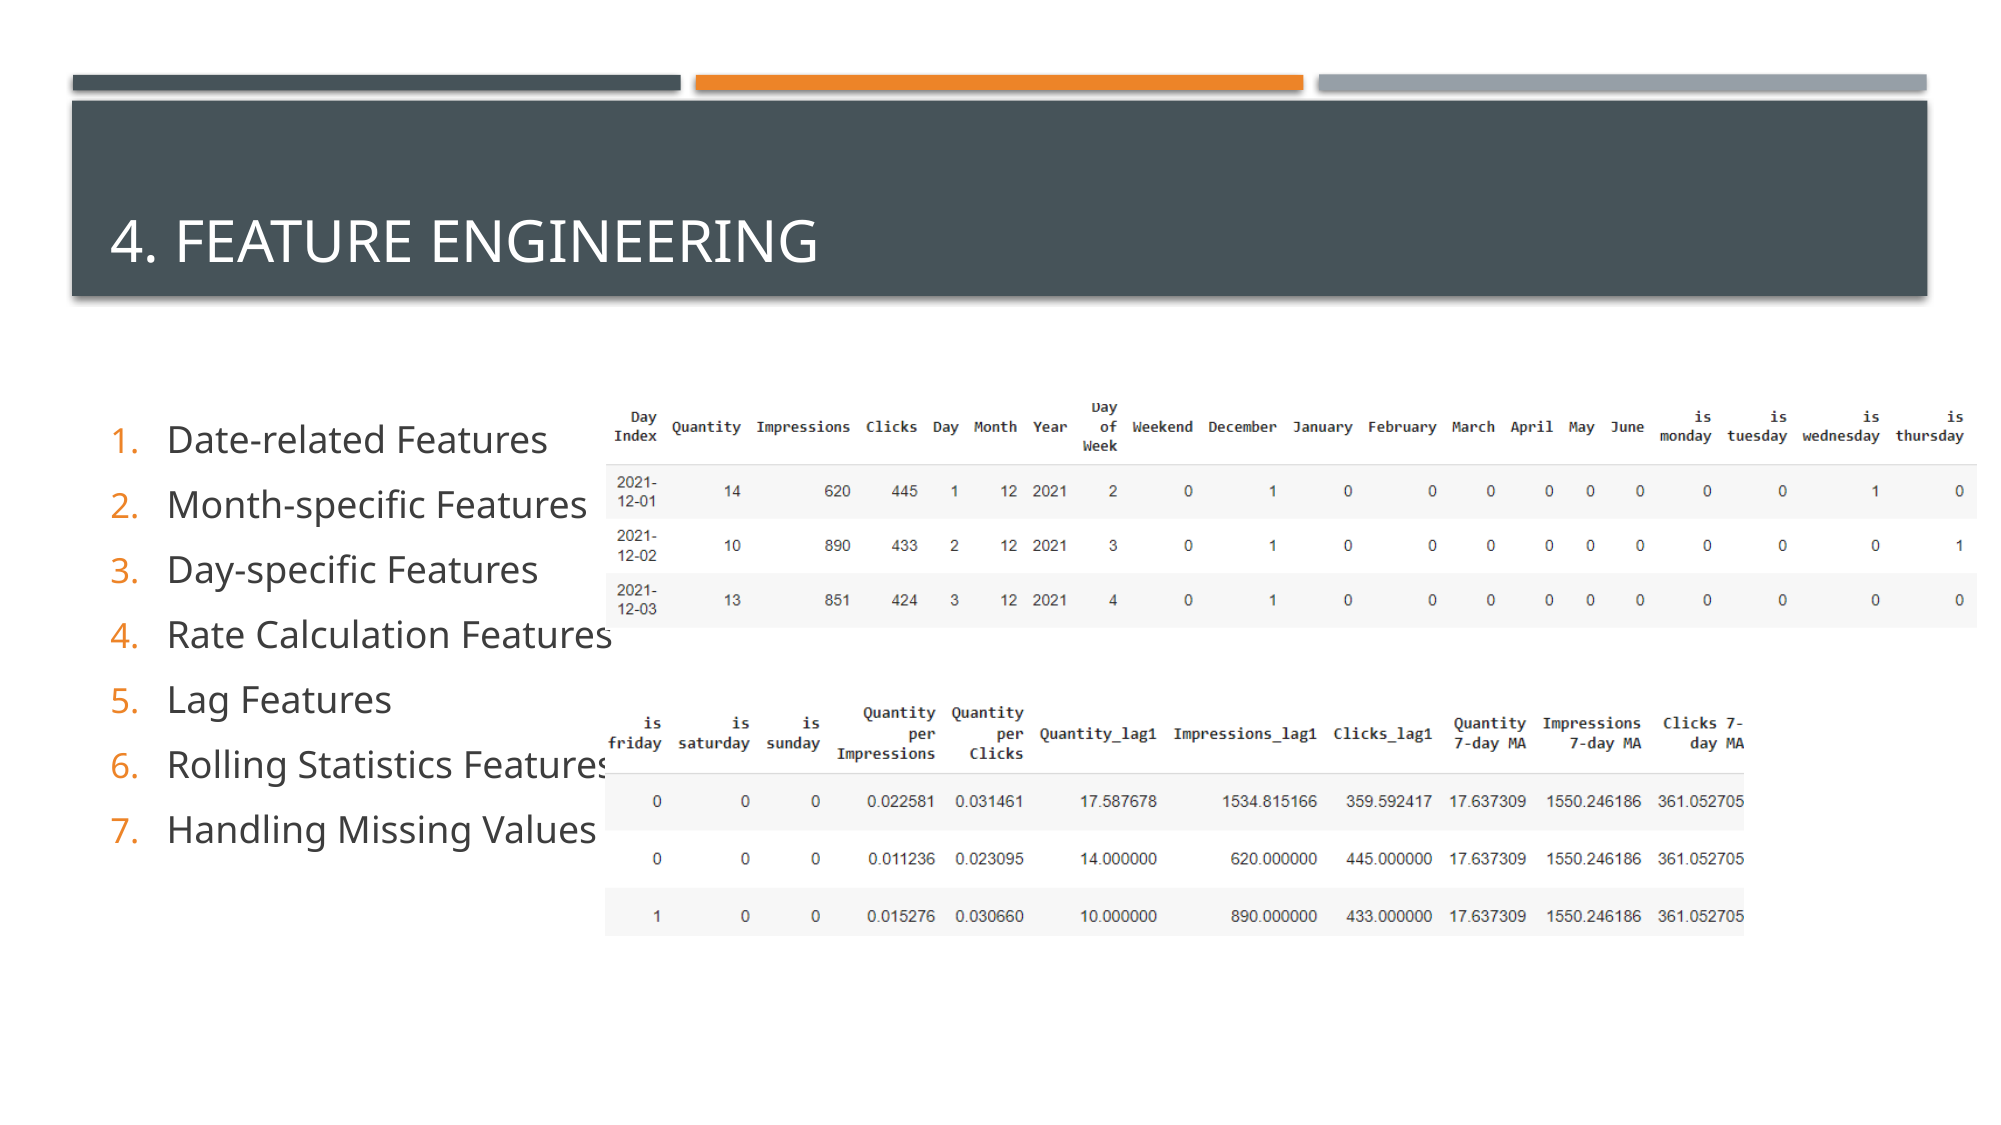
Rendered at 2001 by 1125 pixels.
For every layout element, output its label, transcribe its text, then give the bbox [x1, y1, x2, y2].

picture [605, 402, 1977, 631]
list Date-related Features Month-specific Features Day-specific Features Rate Calculation Features Lag Features Rolling Statistics Features Handling Missing Values [95, 332, 1905, 936]
title 4. Feature engineering [95, 115, 1905, 282]
picture [605, 691, 1744, 937]
